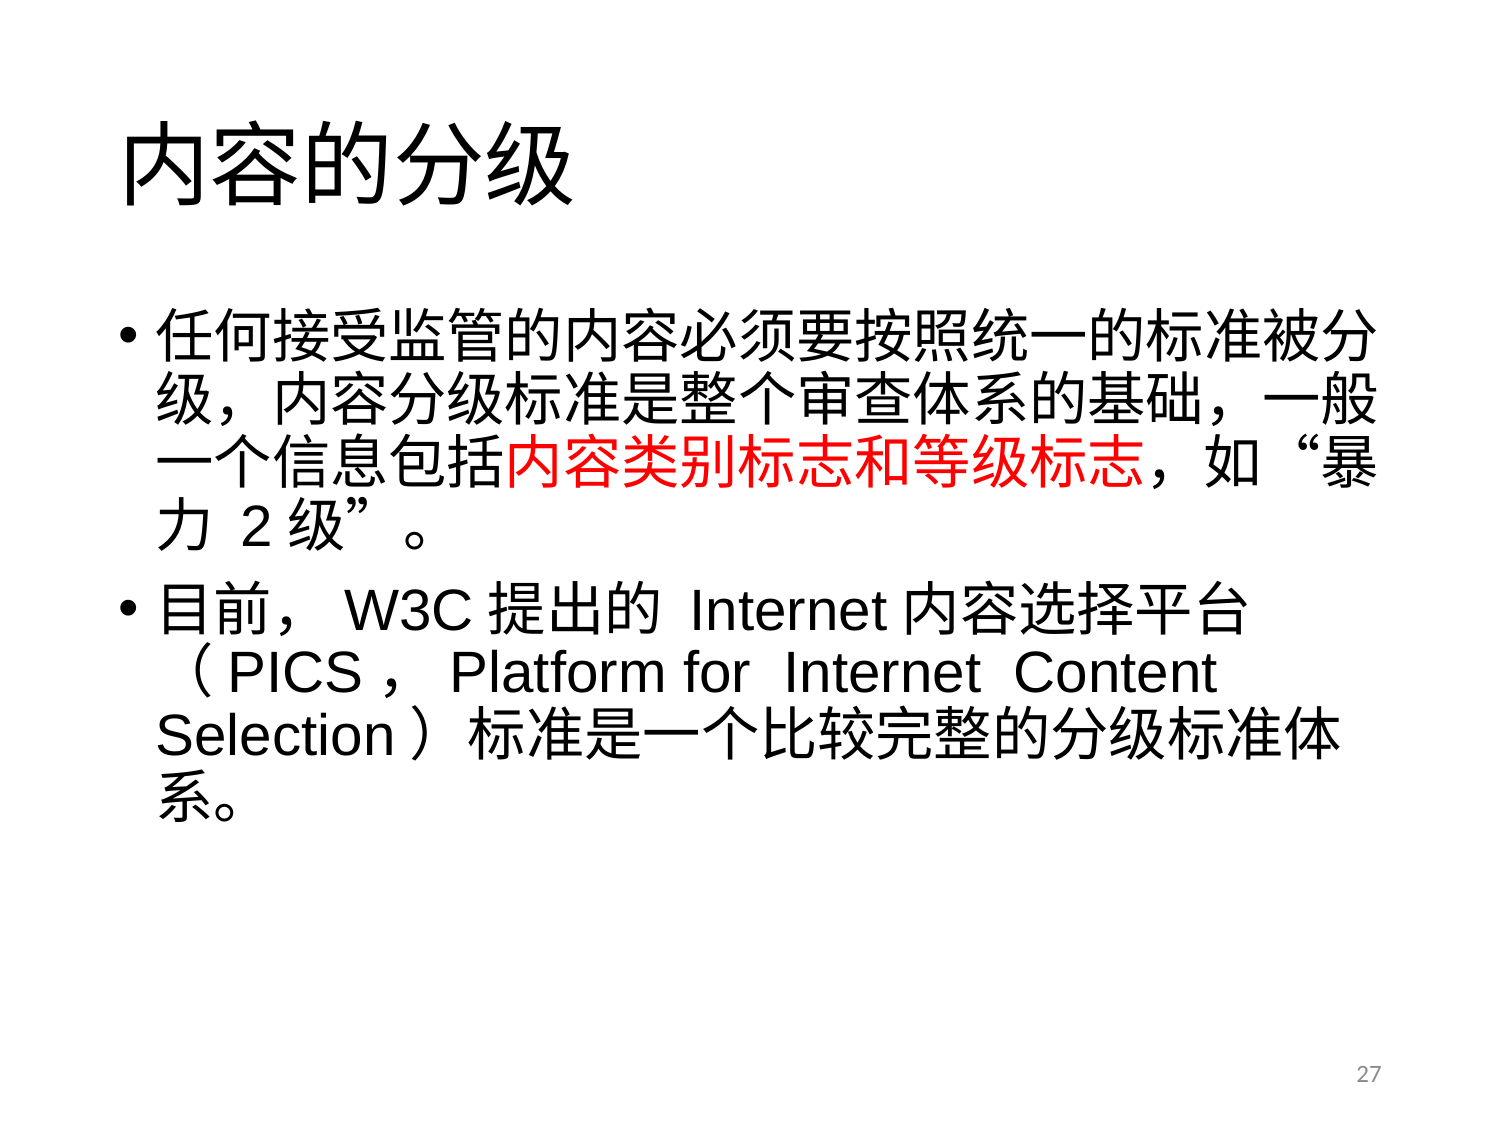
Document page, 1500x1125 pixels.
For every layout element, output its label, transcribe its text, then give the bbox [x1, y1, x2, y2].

list 任何接受监管的内容必须要按照统一的标准被分级，内容分级标准是整个审查体系的基础，一般一个信息包括内容类别标志和等级标志，如“暴力 2级”。 目前，W3C提出的 Internet内容选择平台（PICS，Platform for Internet Content Selection）标准是一个比较完整的分级标准体系。 [103, 299, 1397, 1014]
slide_number 27 [1059, 1042, 1397, 1103]
title 内容的分级 [103, 59, 1397, 278]
